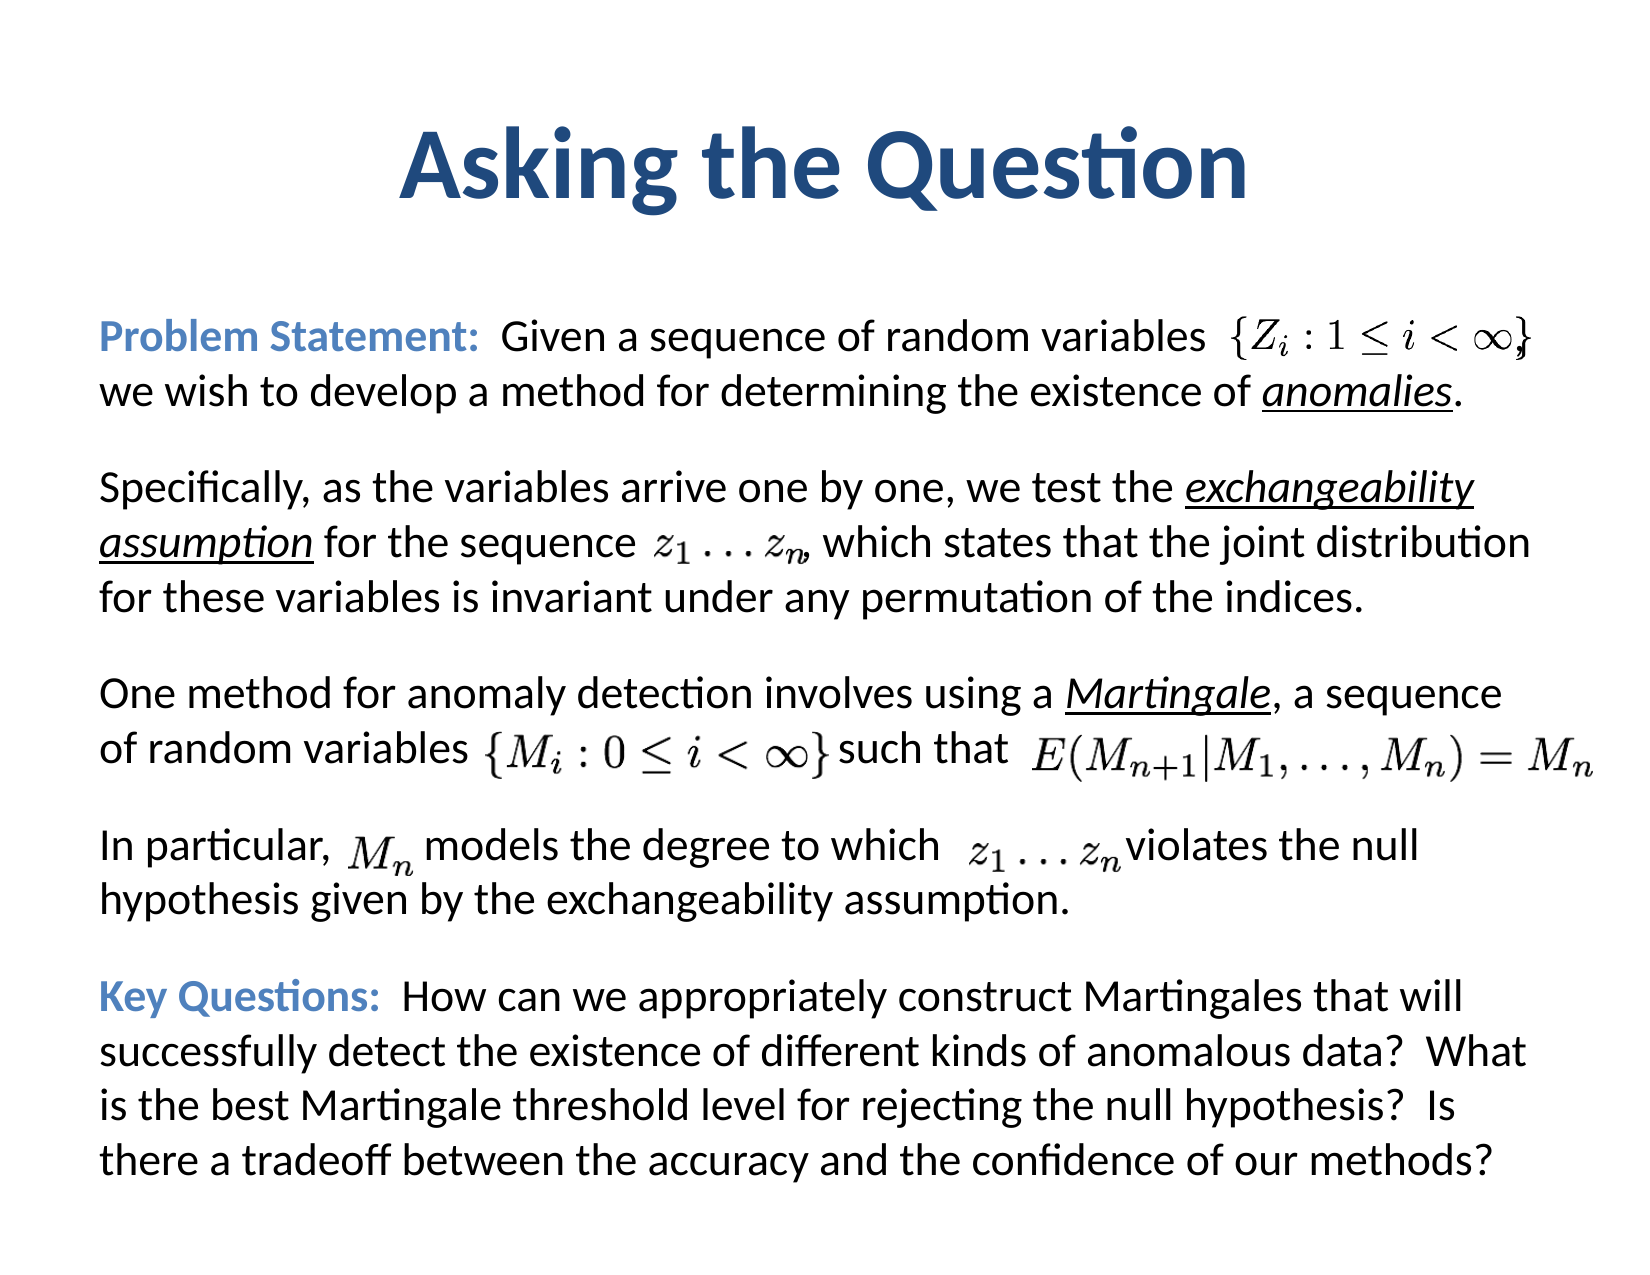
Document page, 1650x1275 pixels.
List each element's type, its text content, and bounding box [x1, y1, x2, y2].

list Problem Statement: Given a sequence of random variables , we wish to develop a method for determining the existence of anomalies. Specifically, as the variables arrive one by one, we test the exchangeability assumption for the sequence , which states that the joint distribution for these variables is invariant under any permutation of the indices. One method for anomaly detection involves using a Martingale, a sequence of random variables such that In particular, models the degree to which violates the null hypothesis given by the exchangeability assumption. Key Questions: How can we appropriately construct Martingales that will successfully detect the existence of different kinds of anomalous data? What is the best Martingale threshold level for rejecting the null hypothesis? Is there a tradeoff between the accuracy and the confidence of our methods? [82, 297, 1568, 1229]
title Asking the Question [82, 51, 1568, 264]
picture [348, 835, 414, 878]
picture [654, 534, 808, 567]
picture [484, 730, 831, 781]
picture [968, 842, 1122, 875]
picture [1230, 314, 1533, 361]
picture [1031, 733, 1593, 784]
